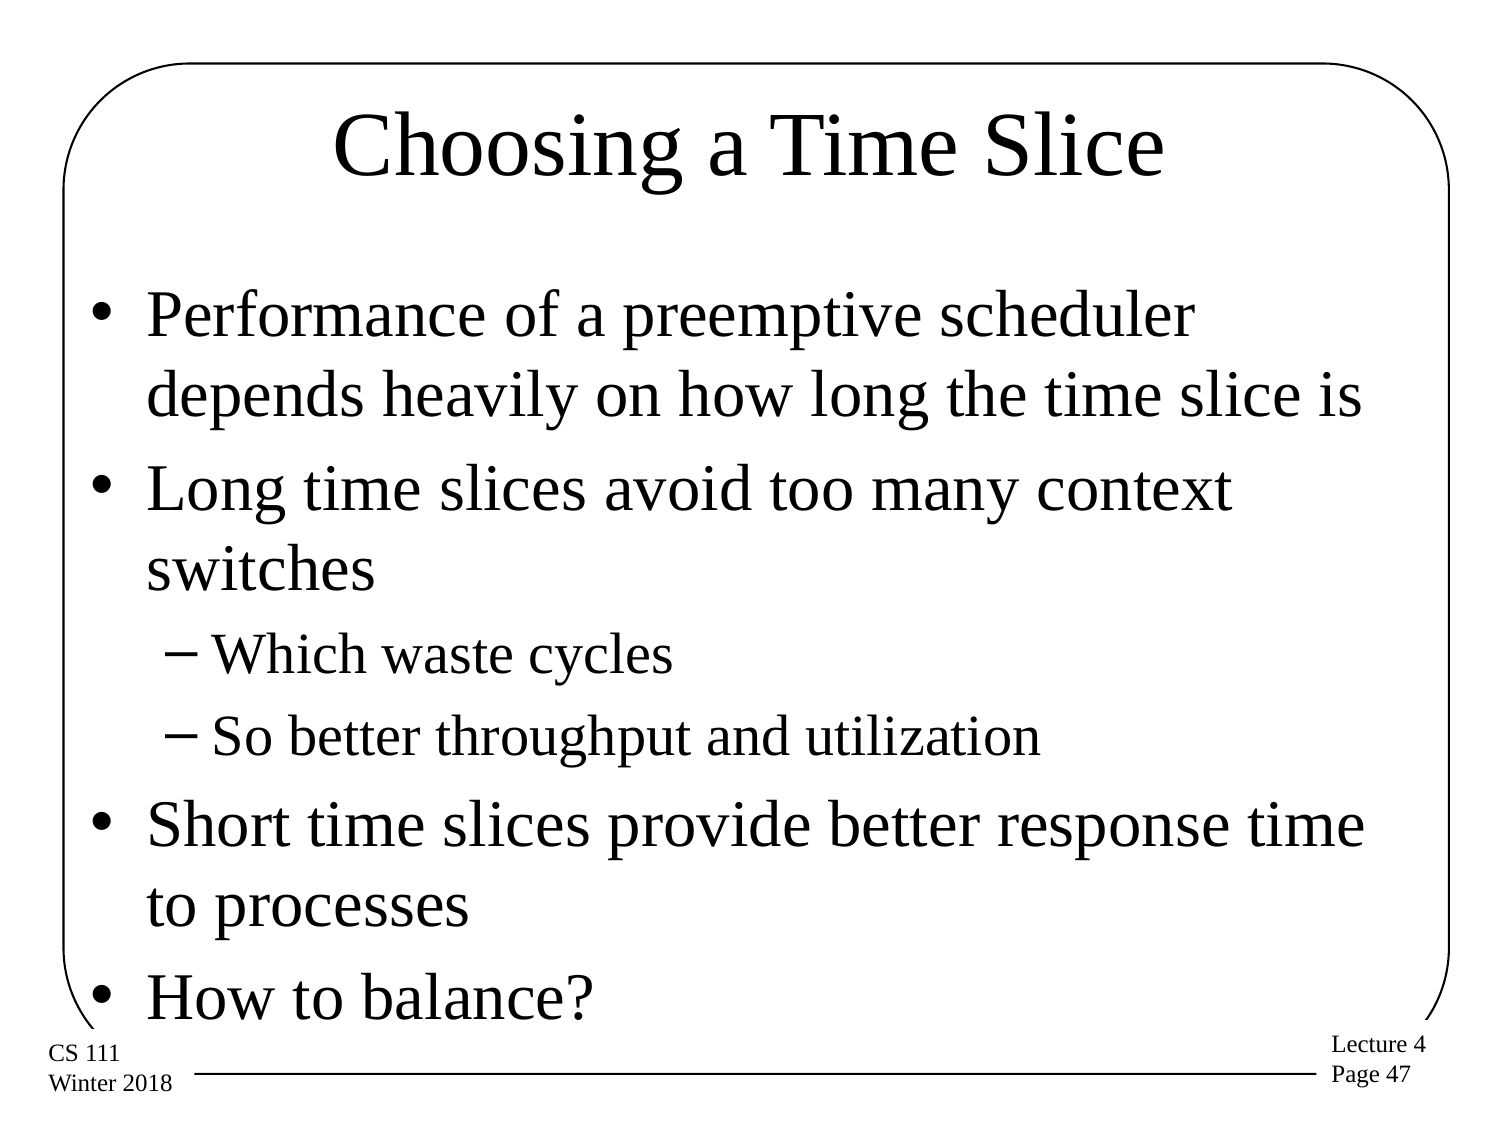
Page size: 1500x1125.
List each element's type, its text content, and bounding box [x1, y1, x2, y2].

list Performance of a preemptive scheduler depends heavily on how long the time slice is Long time slices avoid too many context switches Which waste cycles So better throughput and utilization Short time slices provide better response time to processes How to balance? [74, 262, 1426, 1006]
title Choosing a Time Slice [74, 44, 1426, 233]
